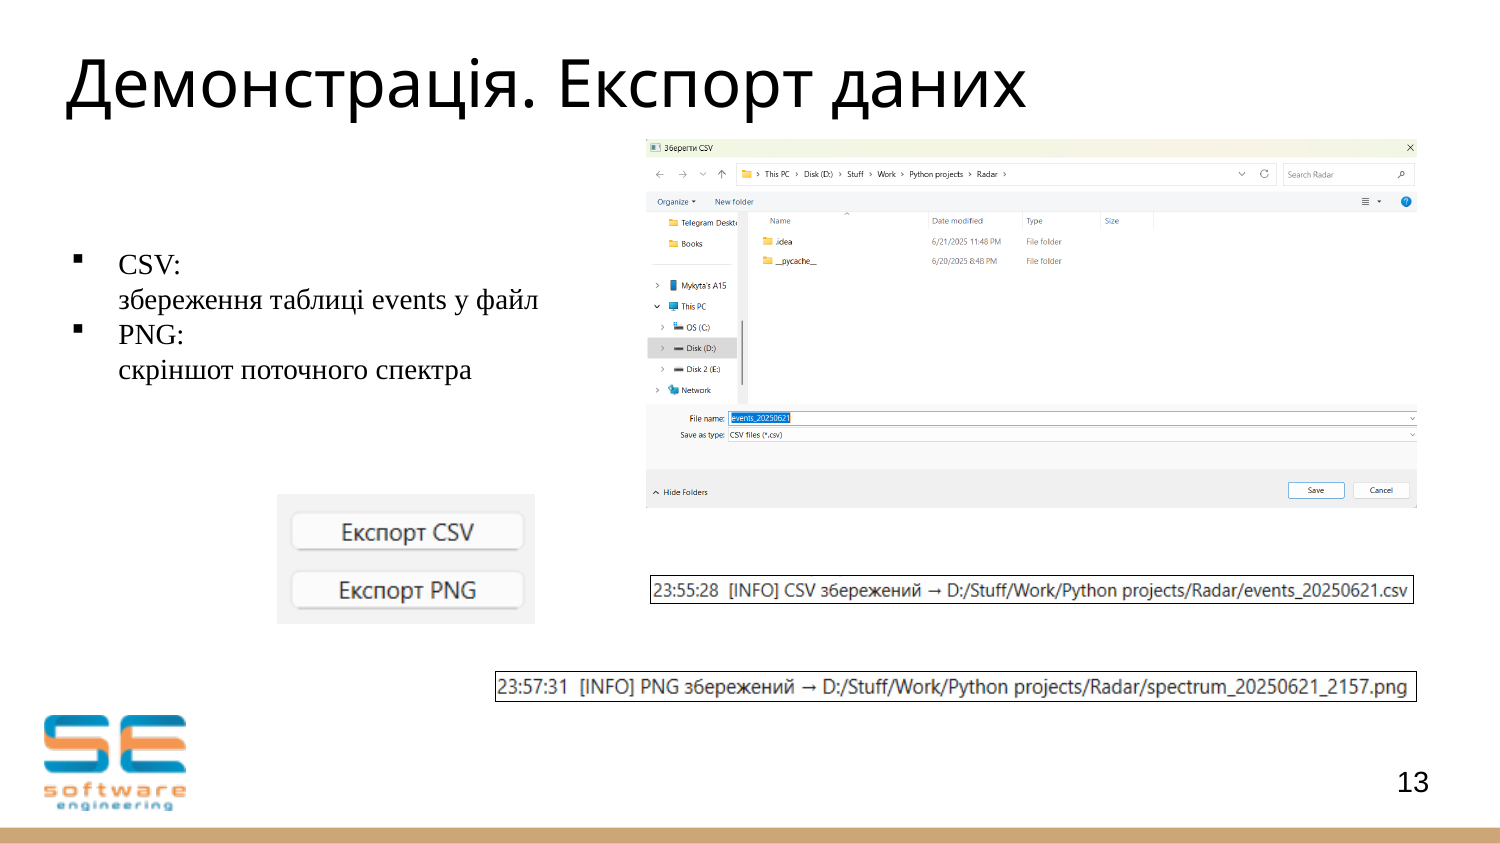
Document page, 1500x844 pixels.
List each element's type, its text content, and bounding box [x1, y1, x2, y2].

picture [646, 138, 1417, 508]
text_box Демонстрація. Експорт даних [51, 0, 1449, 137]
picture [494, 671, 1417, 702]
picture [649, 575, 1414, 605]
picture [43, 714, 186, 811]
picture [276, 493, 536, 625]
list CSV: збереження таблиці events у файл PNG: скріншот поточного спектра [56, 70, 559, 561]
text_box 13 [1382, 755, 1500, 806]
